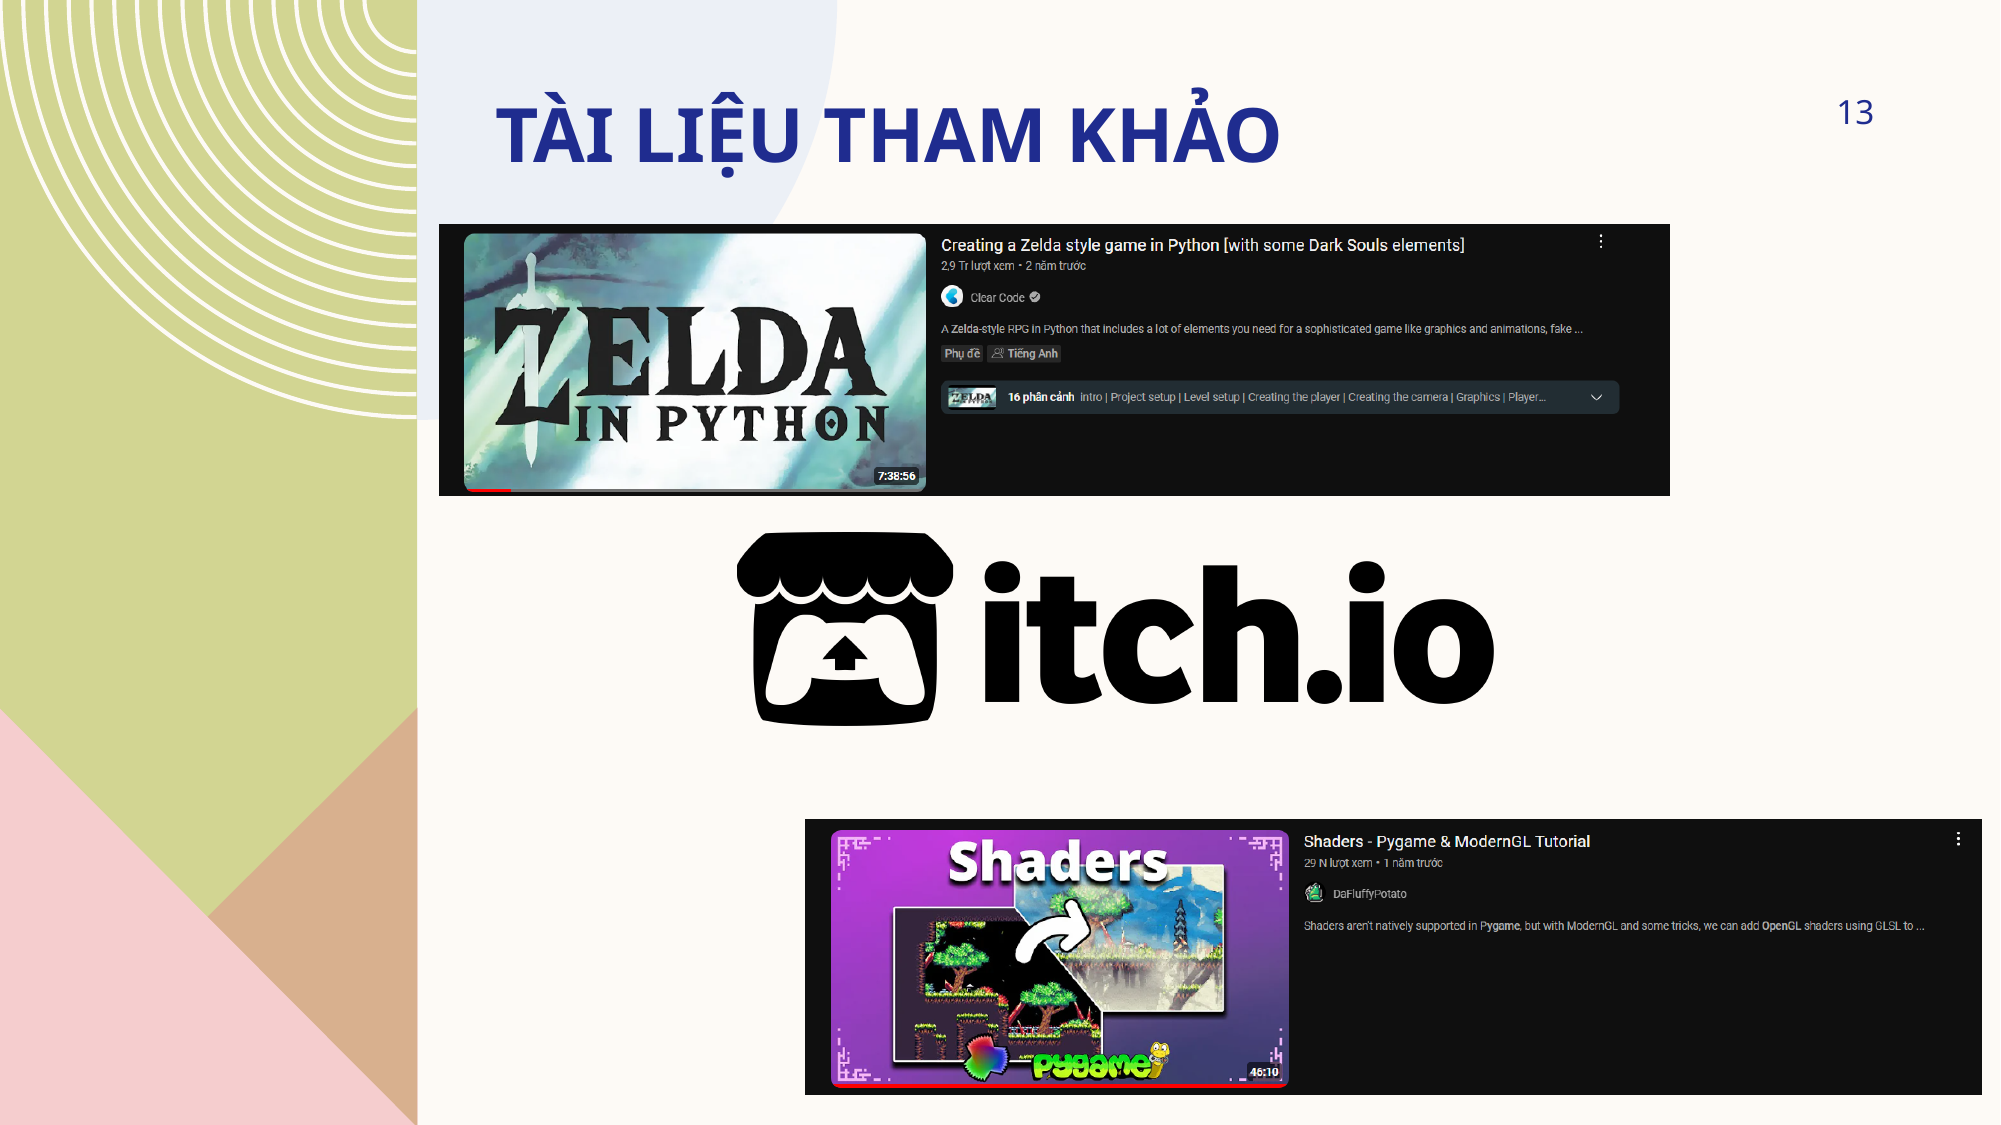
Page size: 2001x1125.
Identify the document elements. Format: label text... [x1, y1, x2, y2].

picture [439, 224, 1670, 496]
picture [737, 532, 1494, 727]
picture [805, 819, 1982, 1095]
title Tài liệu tham khảo [480, 14, 1787, 178]
slide_number 13 [1699, 75, 1875, 153]
